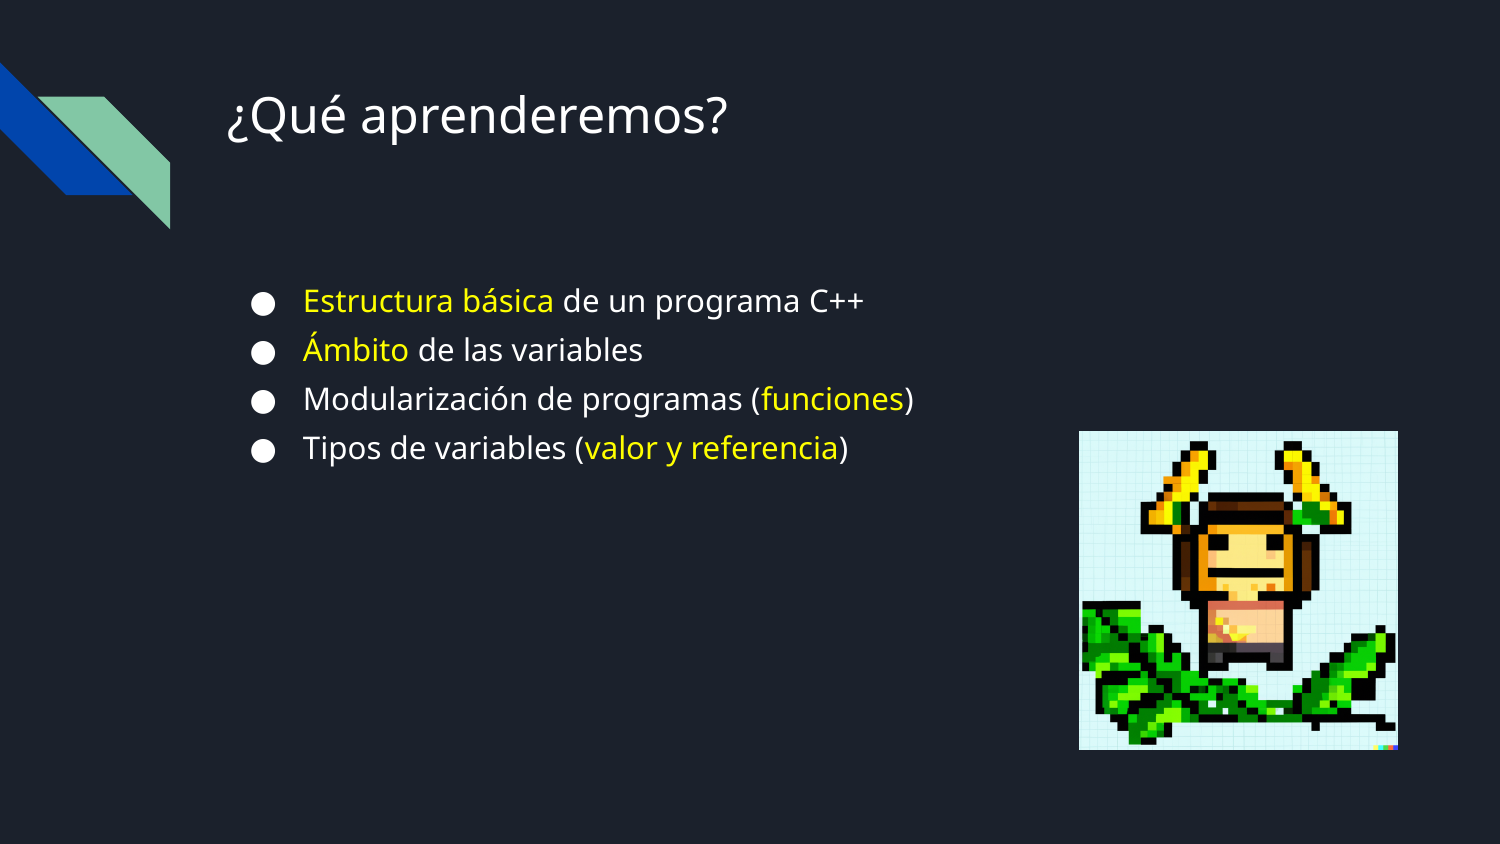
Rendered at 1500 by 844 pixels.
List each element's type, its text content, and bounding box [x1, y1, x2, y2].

picture [1078, 431, 1398, 750]
title ¿Qué aprenderemos? [212, 64, 1368, 215]
list Estructura básica de un programa C++ Ámbito de las variables Modularización de programas (funciones) Tipos de variables (valor y referencia) [212, 257, 1368, 735]
